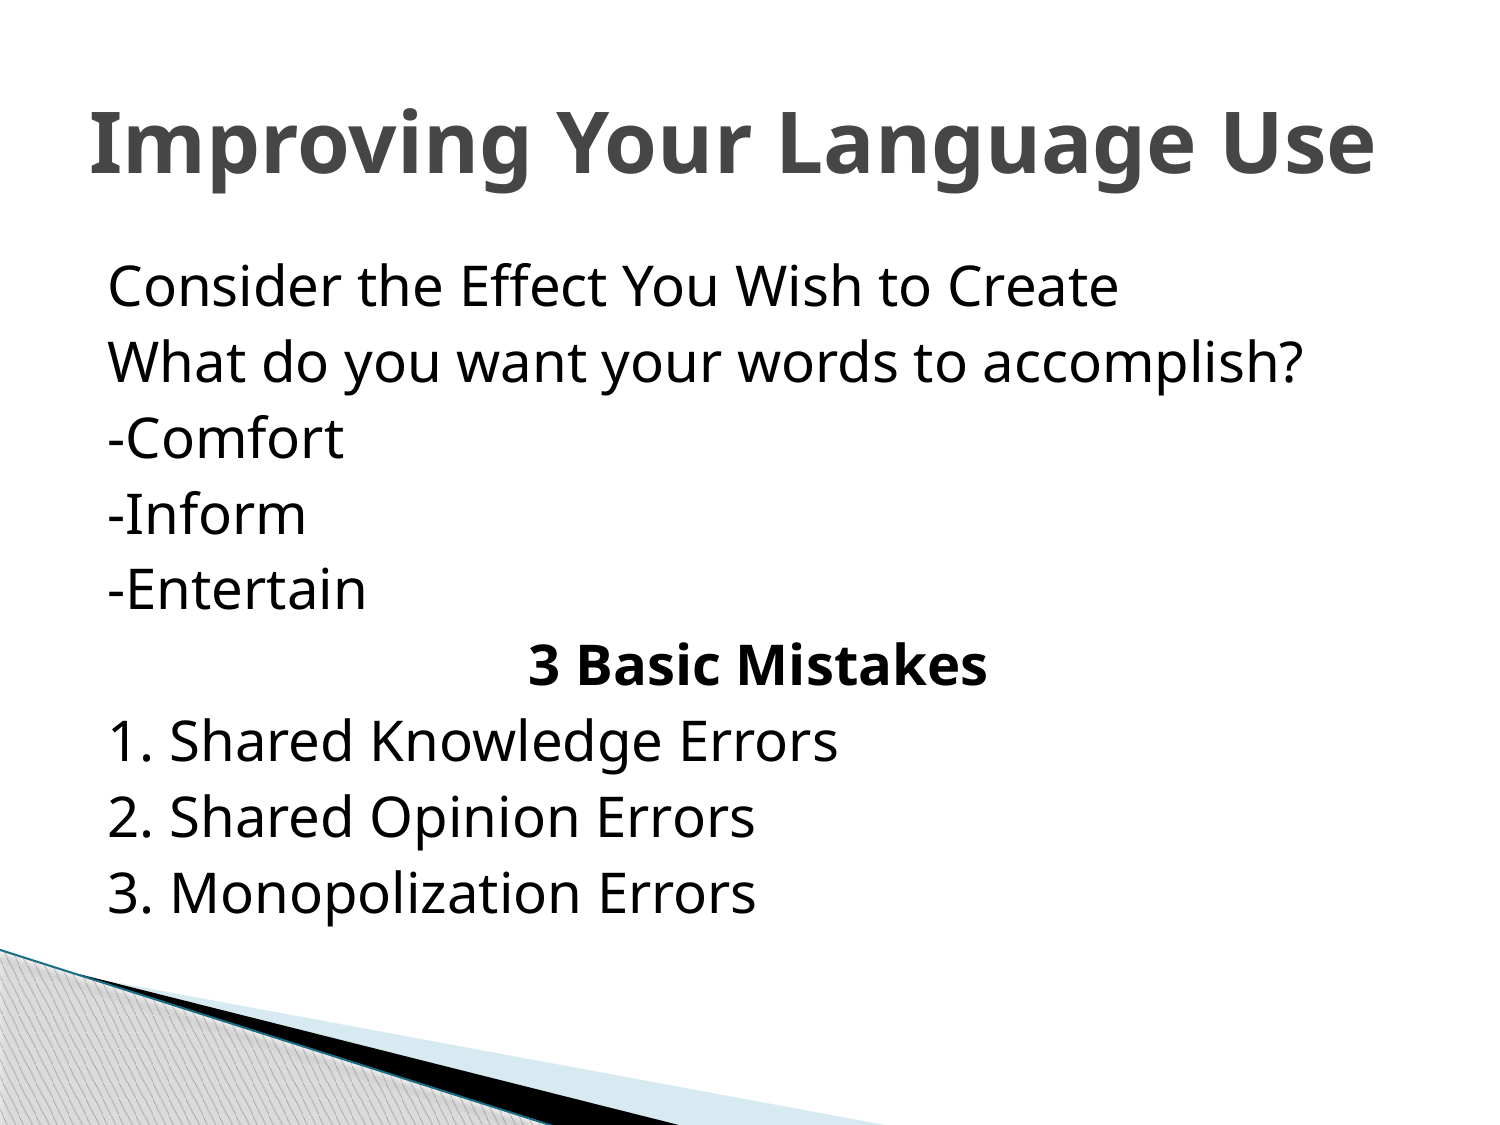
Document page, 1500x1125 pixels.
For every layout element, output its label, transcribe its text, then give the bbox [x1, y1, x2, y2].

title Improving Your Language Use [75, 45, 1425, 233]
list Consider the Effect You Wish to Create What do you want your words to accomplish? -Comfort -Inform -Entertain 3 Basic Mistakes 1. Shared Knowledge Errors 2. Shared Opinion Errors 3. Monopolization Errors [75, 243, 1425, 986]
